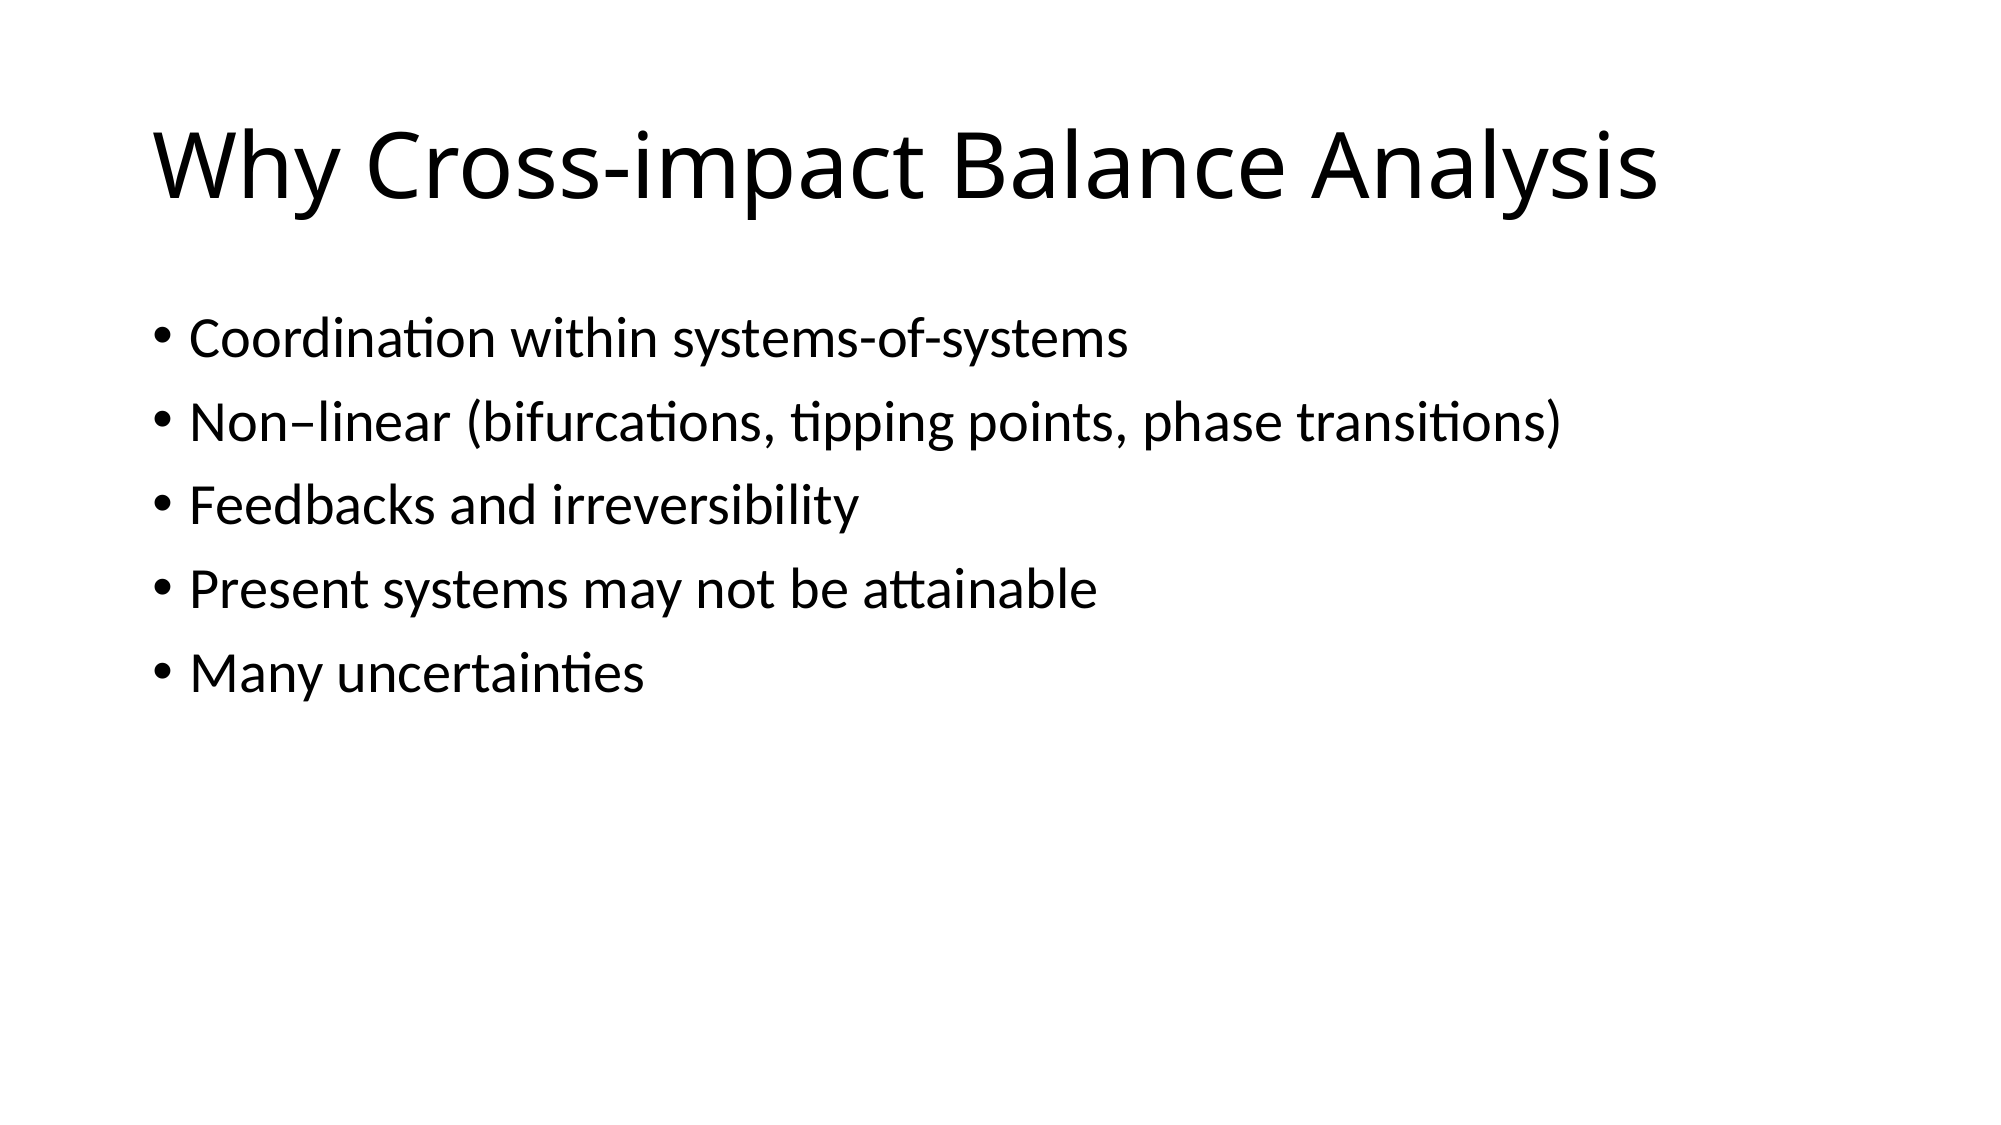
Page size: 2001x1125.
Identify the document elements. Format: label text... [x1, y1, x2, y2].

list Coordination within systems-of-systems Non–linear (bifurcations, tipping points, phase transitions) Feedbacks and irreversibility Present systems may not be attainable Many uncertainties [137, 299, 1863, 1014]
title Why Cross-impact Balance Analysis [137, 59, 1863, 278]
